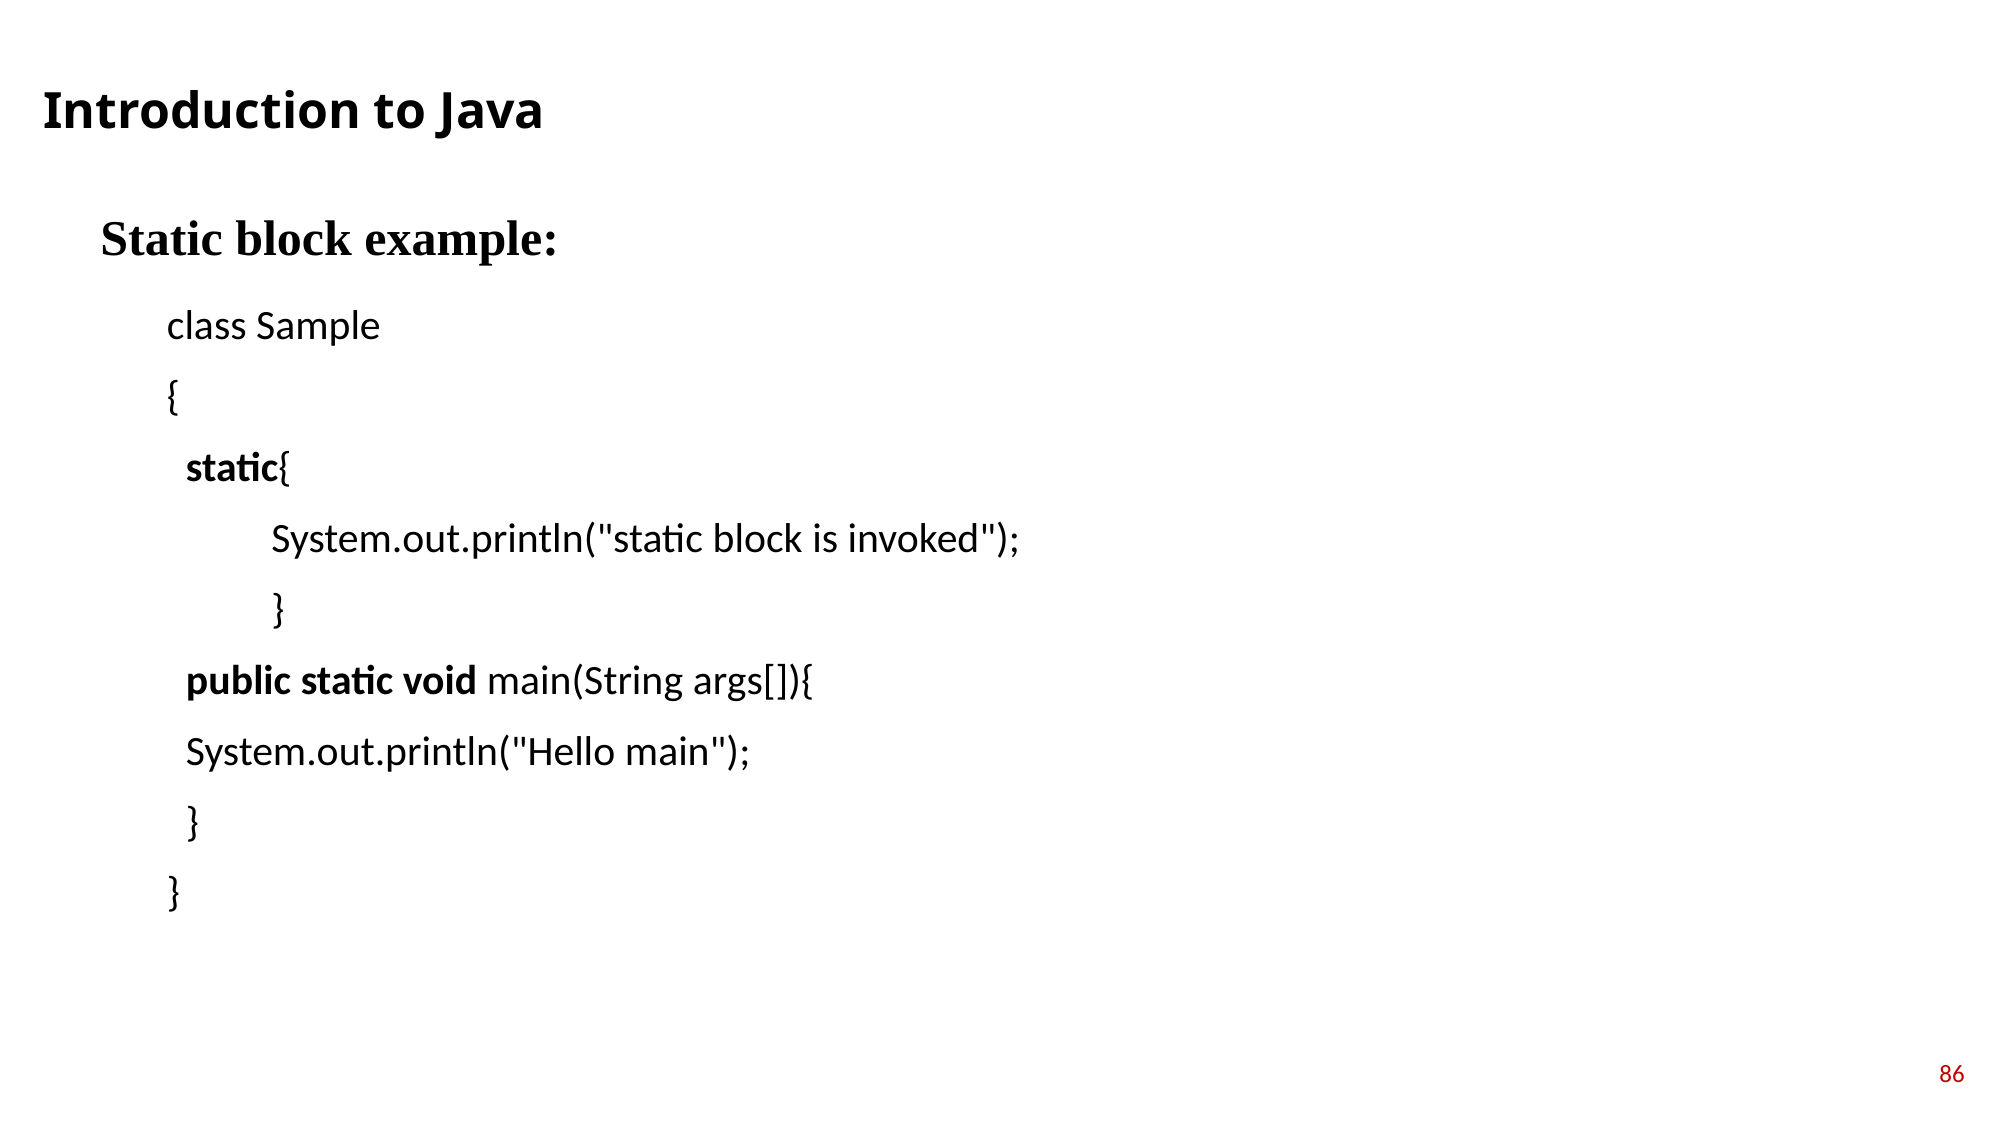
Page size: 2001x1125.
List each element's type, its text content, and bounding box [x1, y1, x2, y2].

text_box Static block example: [33, 198, 1976, 274]
list class Sample { static{ System.out.println("static block is invoked"); } public static void main(String args[]){ System.out.println("Hello main"); } } [159, 290, 1960, 1106]
text_box Introduction to Java [33, 71, 1716, 147]
slide_number 86 [1929, 738, 1973, 1125]
